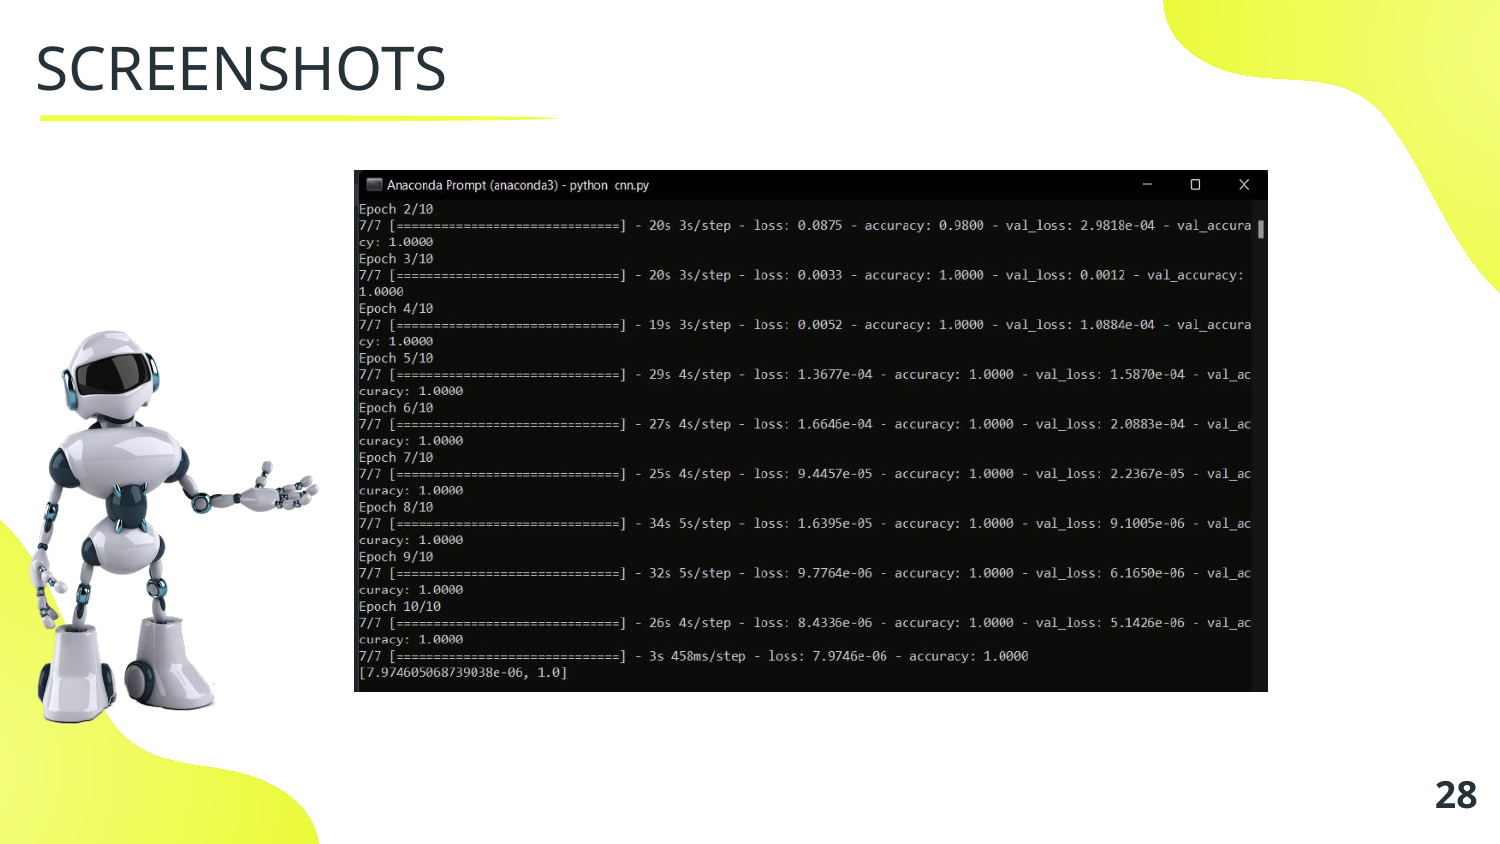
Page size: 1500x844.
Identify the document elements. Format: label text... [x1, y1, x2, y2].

text_box 28 [1420, 756, 1500, 832]
text_box [0, 743, 319, 844]
text_box SCREENSHOTS [20, 14, 1284, 116]
text_box [1163, 0, 1500, 293]
picture [0, 170, 1268, 735]
text_box [40, 115, 557, 122]
